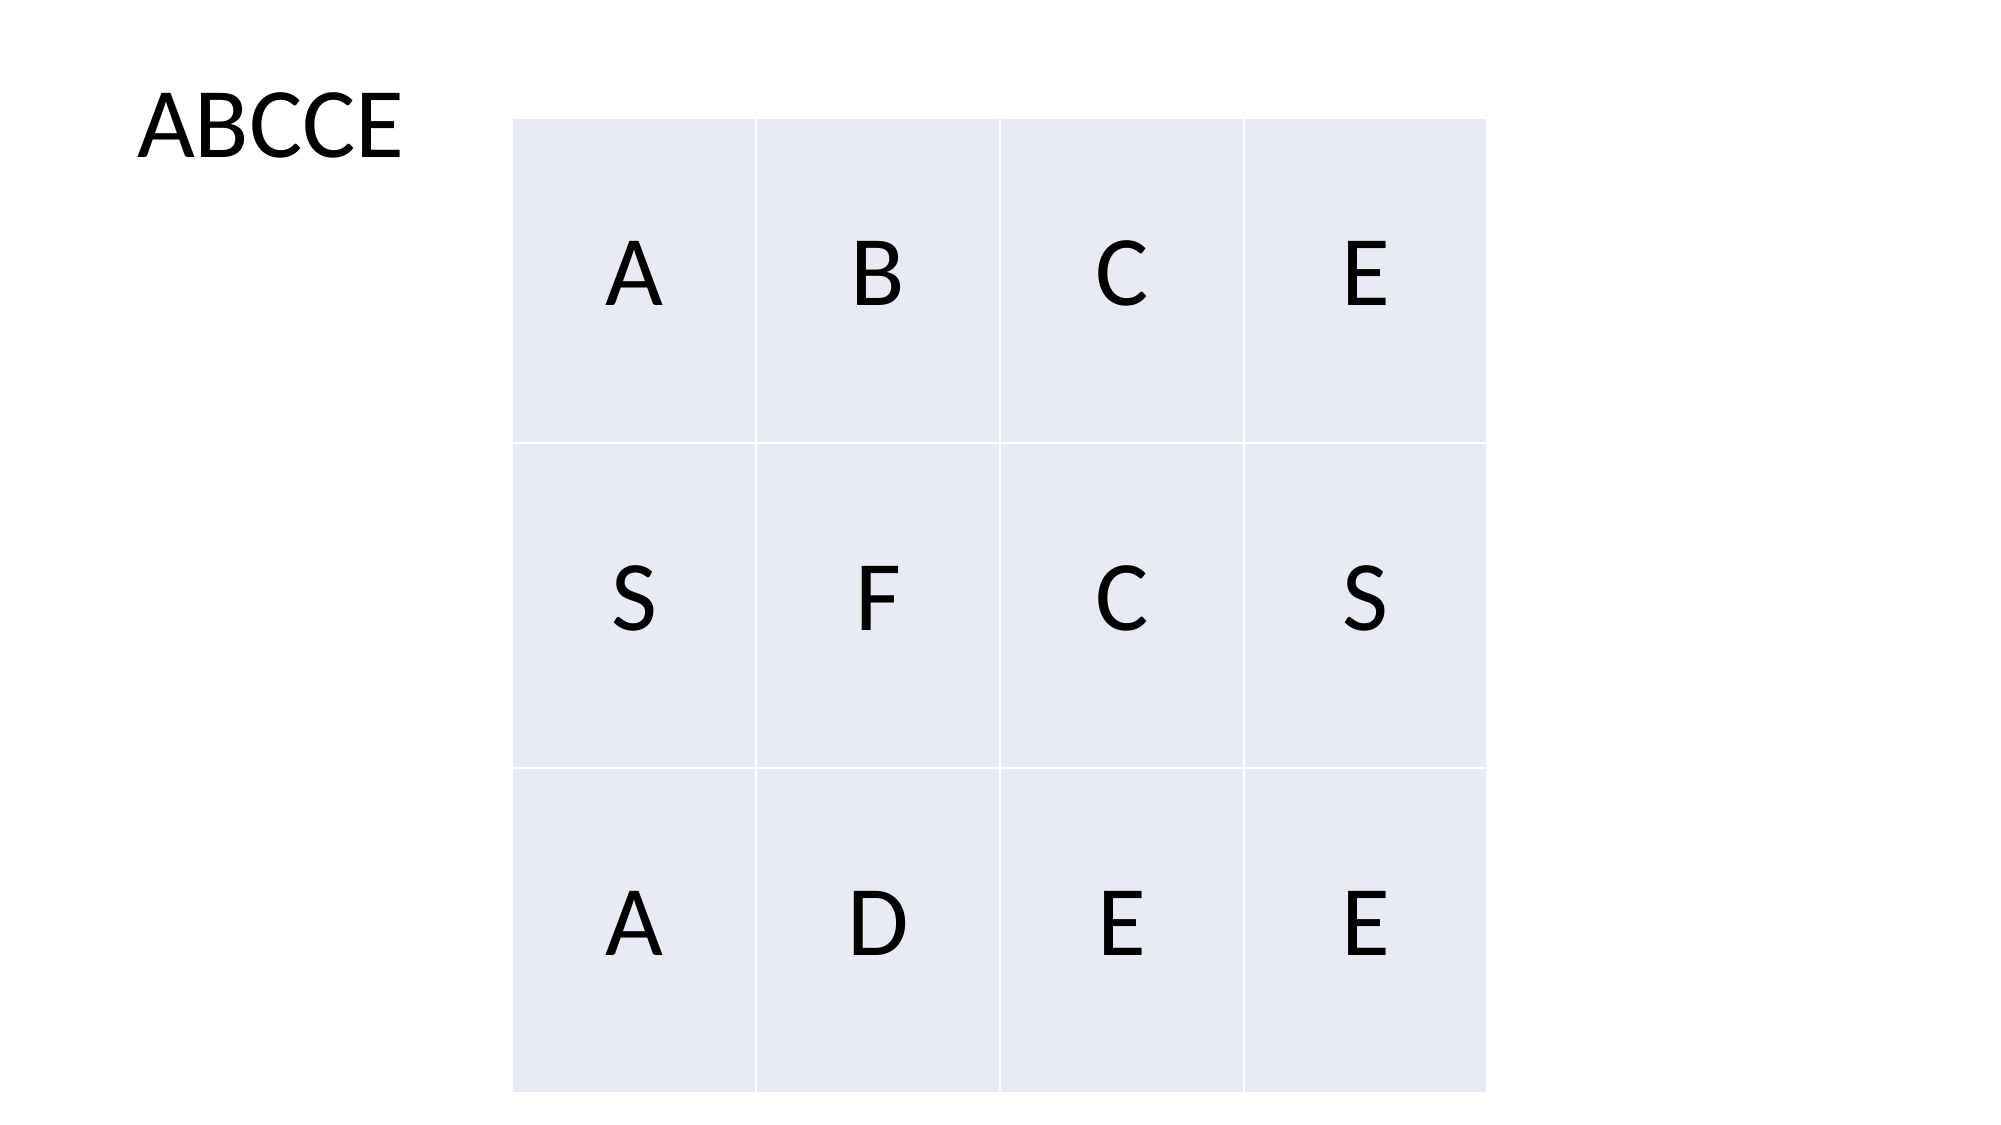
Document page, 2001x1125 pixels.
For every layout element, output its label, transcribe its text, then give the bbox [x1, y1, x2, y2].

table_cell E [1245, 769, 1486, 1092]
text_box ABCCE [122, 49, 635, 185]
table_cell F [757, 444, 999, 767]
table_cell S [513, 444, 755, 767]
table_header C [1001, 119, 1243, 442]
table_cell D [757, 769, 999, 1092]
table_cell A [513, 769, 755, 1092]
table_cell E [1001, 769, 1243, 1092]
table_header A [513, 119, 755, 442]
table_header B [757, 119, 999, 442]
table_cell C [1001, 444, 1243, 767]
table_header E [1245, 119, 1486, 442]
table_cell S [1245, 444, 1486, 767]
